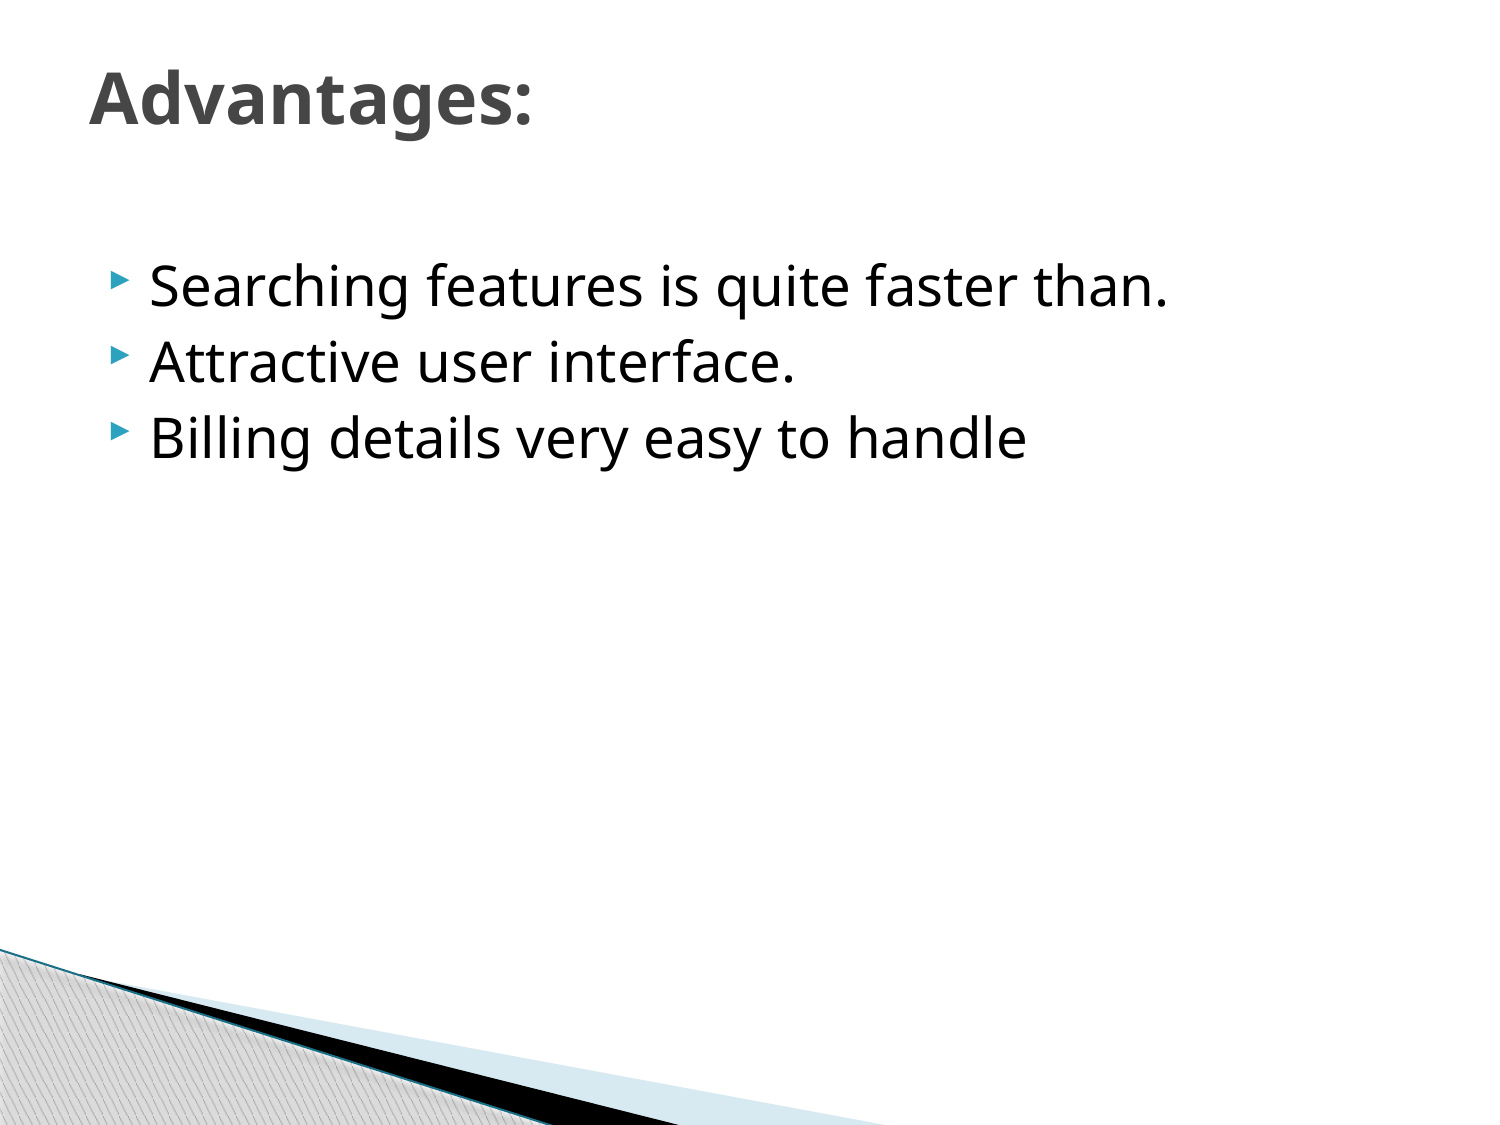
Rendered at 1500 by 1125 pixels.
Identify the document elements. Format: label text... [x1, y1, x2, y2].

title Advantages: [75, 45, 1425, 233]
list Searching features is quite faster than. Attractive user interface. Billing details very easy to handle [75, 243, 1425, 986]
